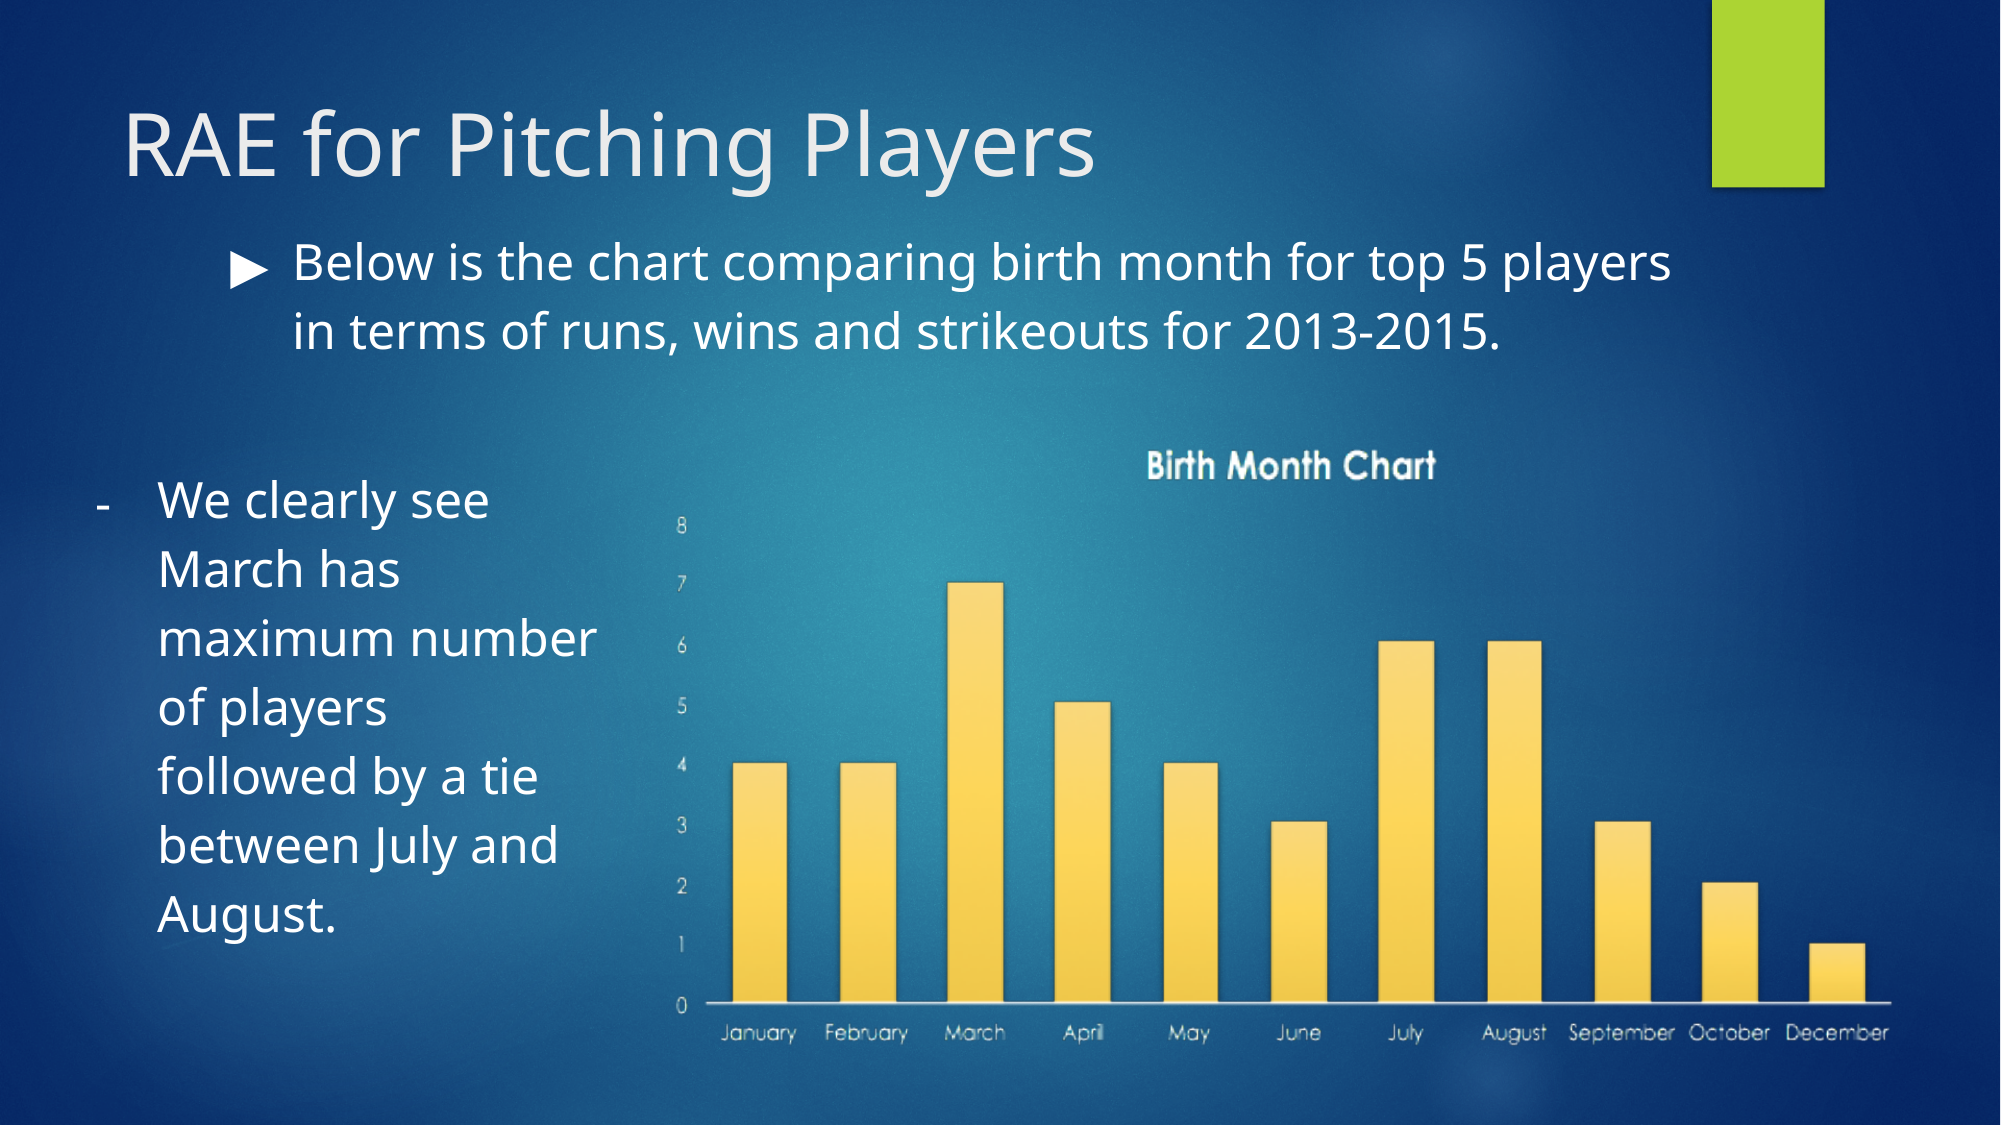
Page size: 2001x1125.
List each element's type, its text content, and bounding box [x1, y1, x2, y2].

title RAE for Pitching Players [106, 74, 1649, 304]
list Below is the chart comparing birth month for top 5 players in terms of runs, wins and strikeouts for 2013-2015. [202, 206, 1716, 462]
picture [0, 0, 2001, 1125]
text_box We clearly see March has maximum number of players followed by a tie between July and August. [67, 444, 618, 1034]
